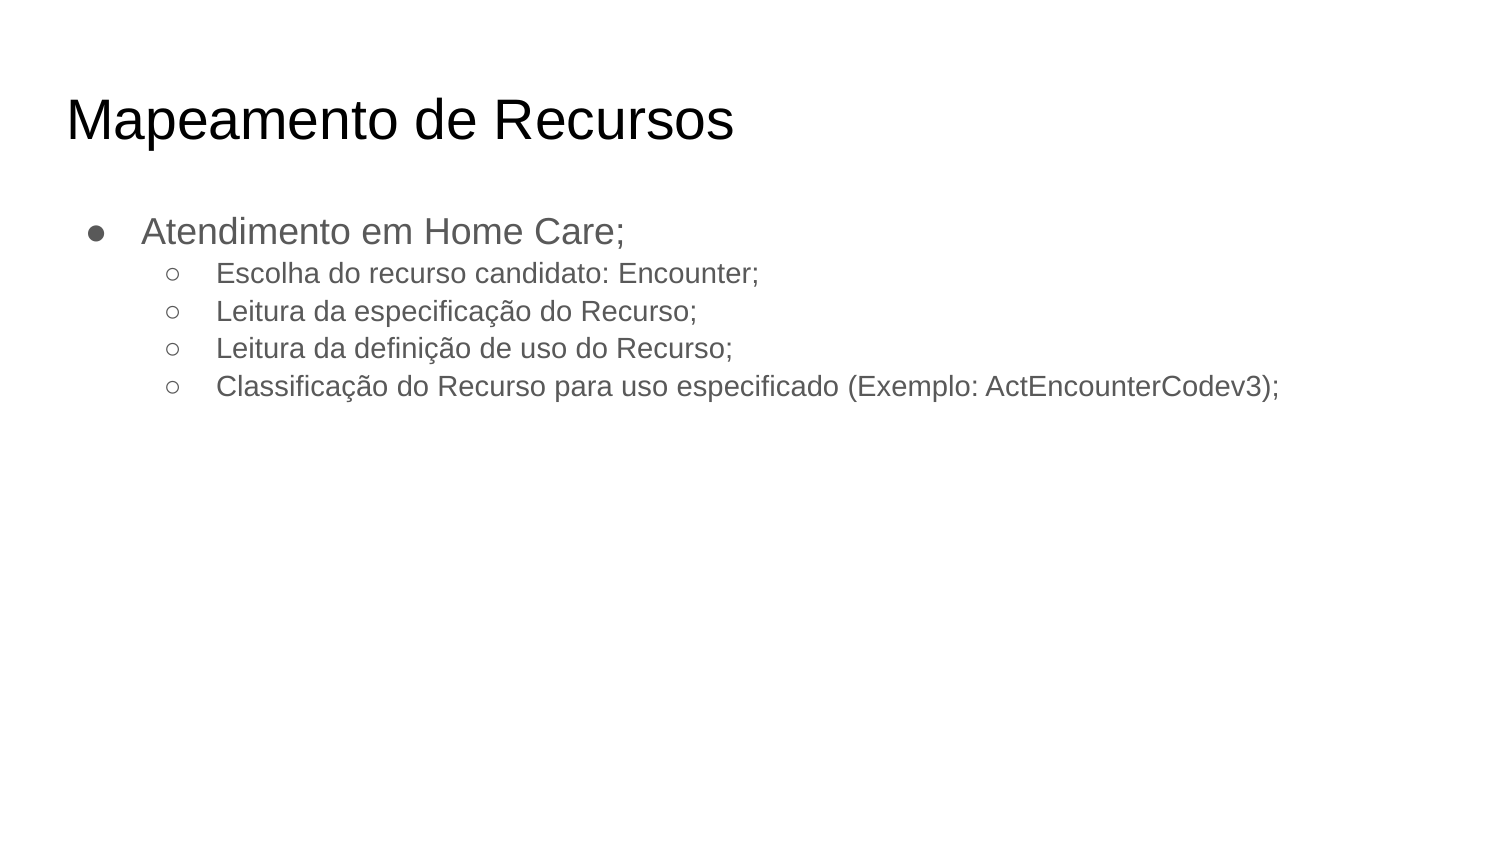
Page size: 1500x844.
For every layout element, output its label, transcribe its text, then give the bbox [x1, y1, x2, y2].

list Atendimento em Home Care; Escolha do recurso candidato: Encounter; Leitura da especificação do Recurso; Leitura da definição de uso do Recurso; Classificação do Recurso para uso especificado (Exemplo: ActEncounterCodev3); [51, 189, 1449, 750]
title Mapeamento de Recursos [51, 72, 1449, 167]
